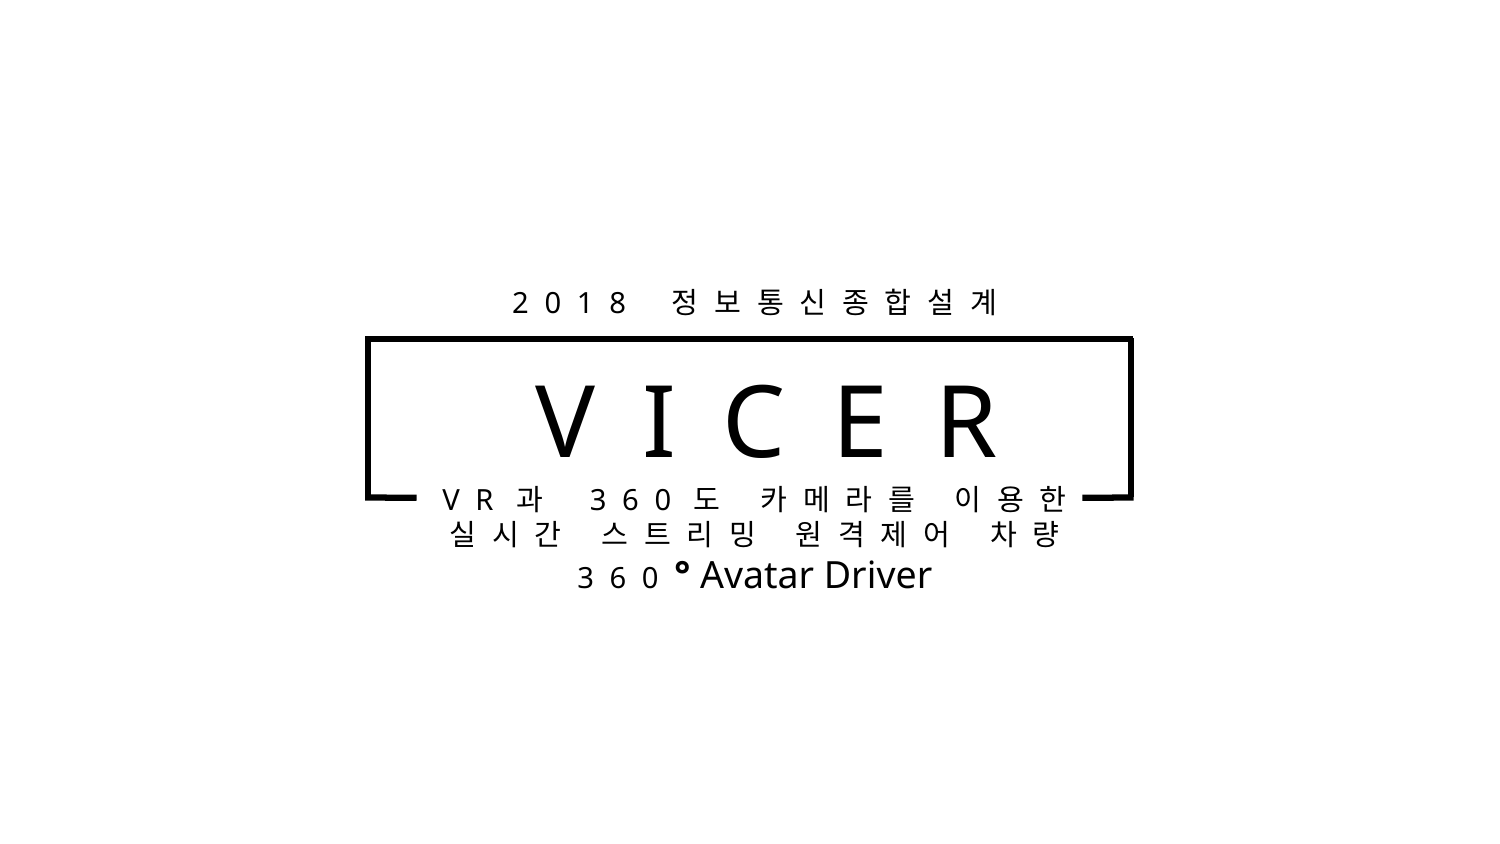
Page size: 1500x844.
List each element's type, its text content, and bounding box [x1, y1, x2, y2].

text_box 2018 정보통신종합설계 [260, 276, 1250, 327]
text_box VR과 360도 카메라를 이용한 실시간 스트리밍 원격제어 차량 360° Avatar Driver [409, 498, 1101, 604]
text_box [365, 338, 1134, 498]
